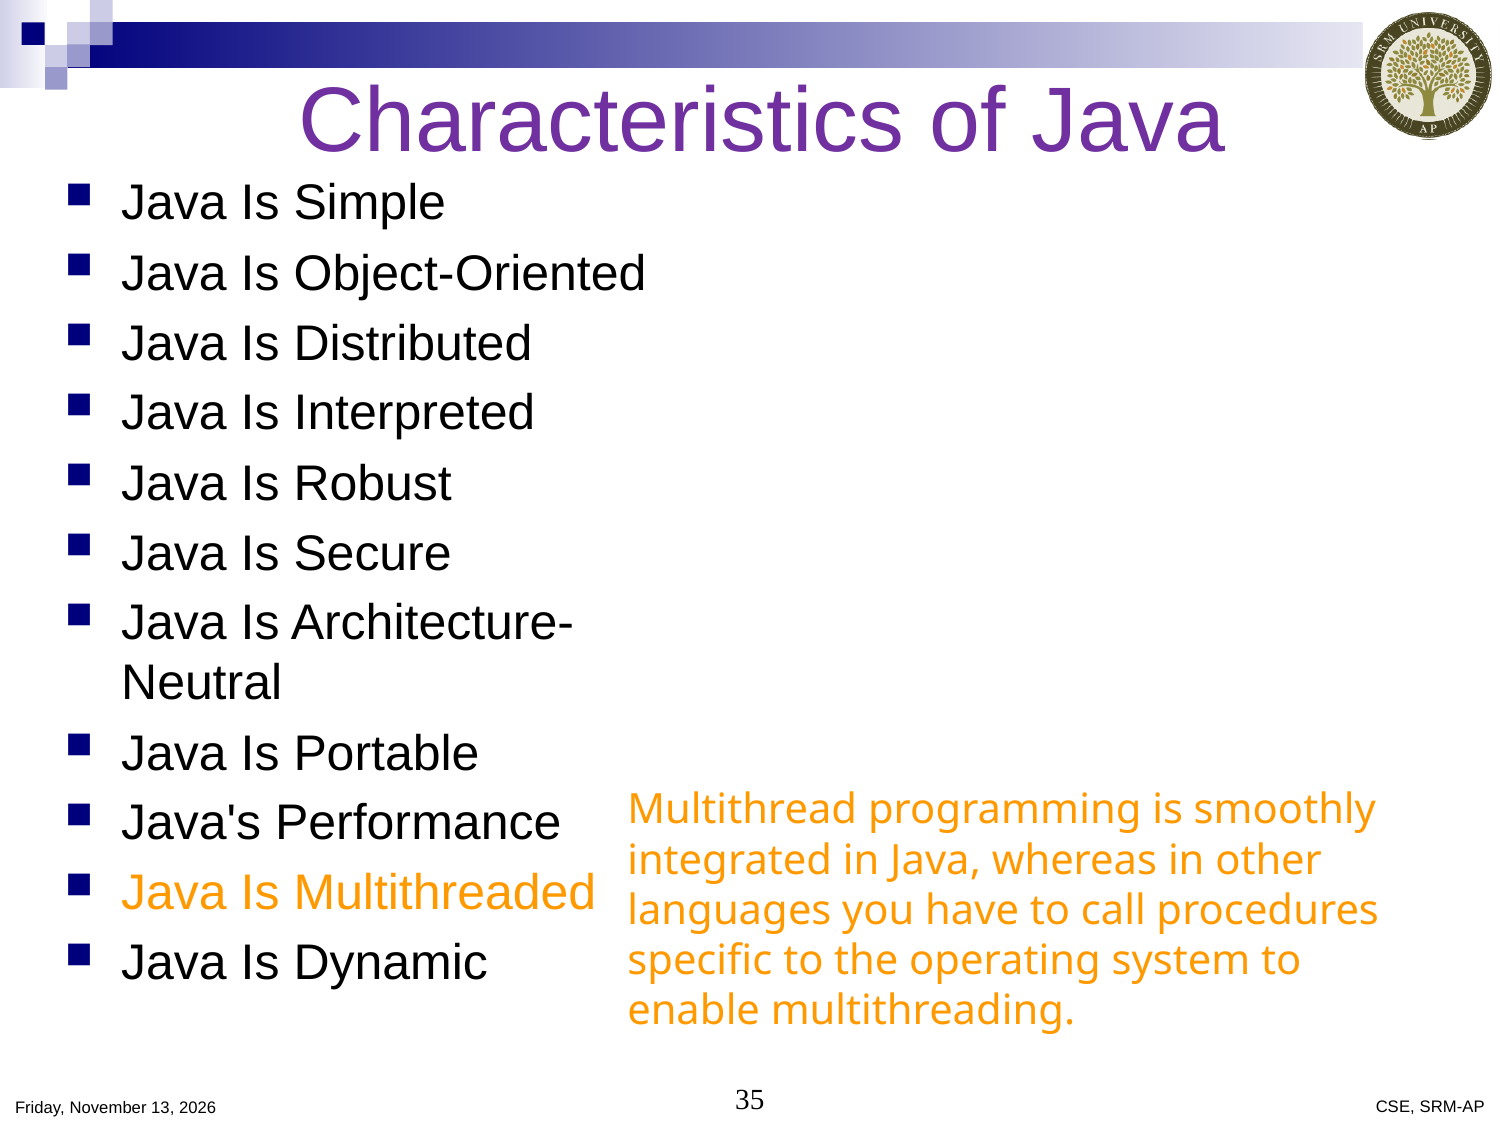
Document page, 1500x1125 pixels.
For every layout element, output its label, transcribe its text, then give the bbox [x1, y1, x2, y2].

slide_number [0, 1046, 351, 1125]
list Java Is Simple Java Is Object-Oriented Java Is Distributed Java Is Interpreted Java Is Robust Java Is Secure Java Is Architecture-Neutral Java Is Portable Java's Performance Java Is Multithreaded Java Is Dynamic [50, 162, 713, 1025]
title Characteristics of Java [112, 37, 1413, 192]
picture [1362, 0, 1499, 141]
slide_number 35 [574, 1047, 926, 1124]
text_box Multithread programming is smoothly integrated in Java, whereas in other languages you have to call procedures specific to the operating system to enable multithreading. [612, 774, 1438, 1040]
footer CSE, SRM-AP [1024, 1047, 1500, 1124]
